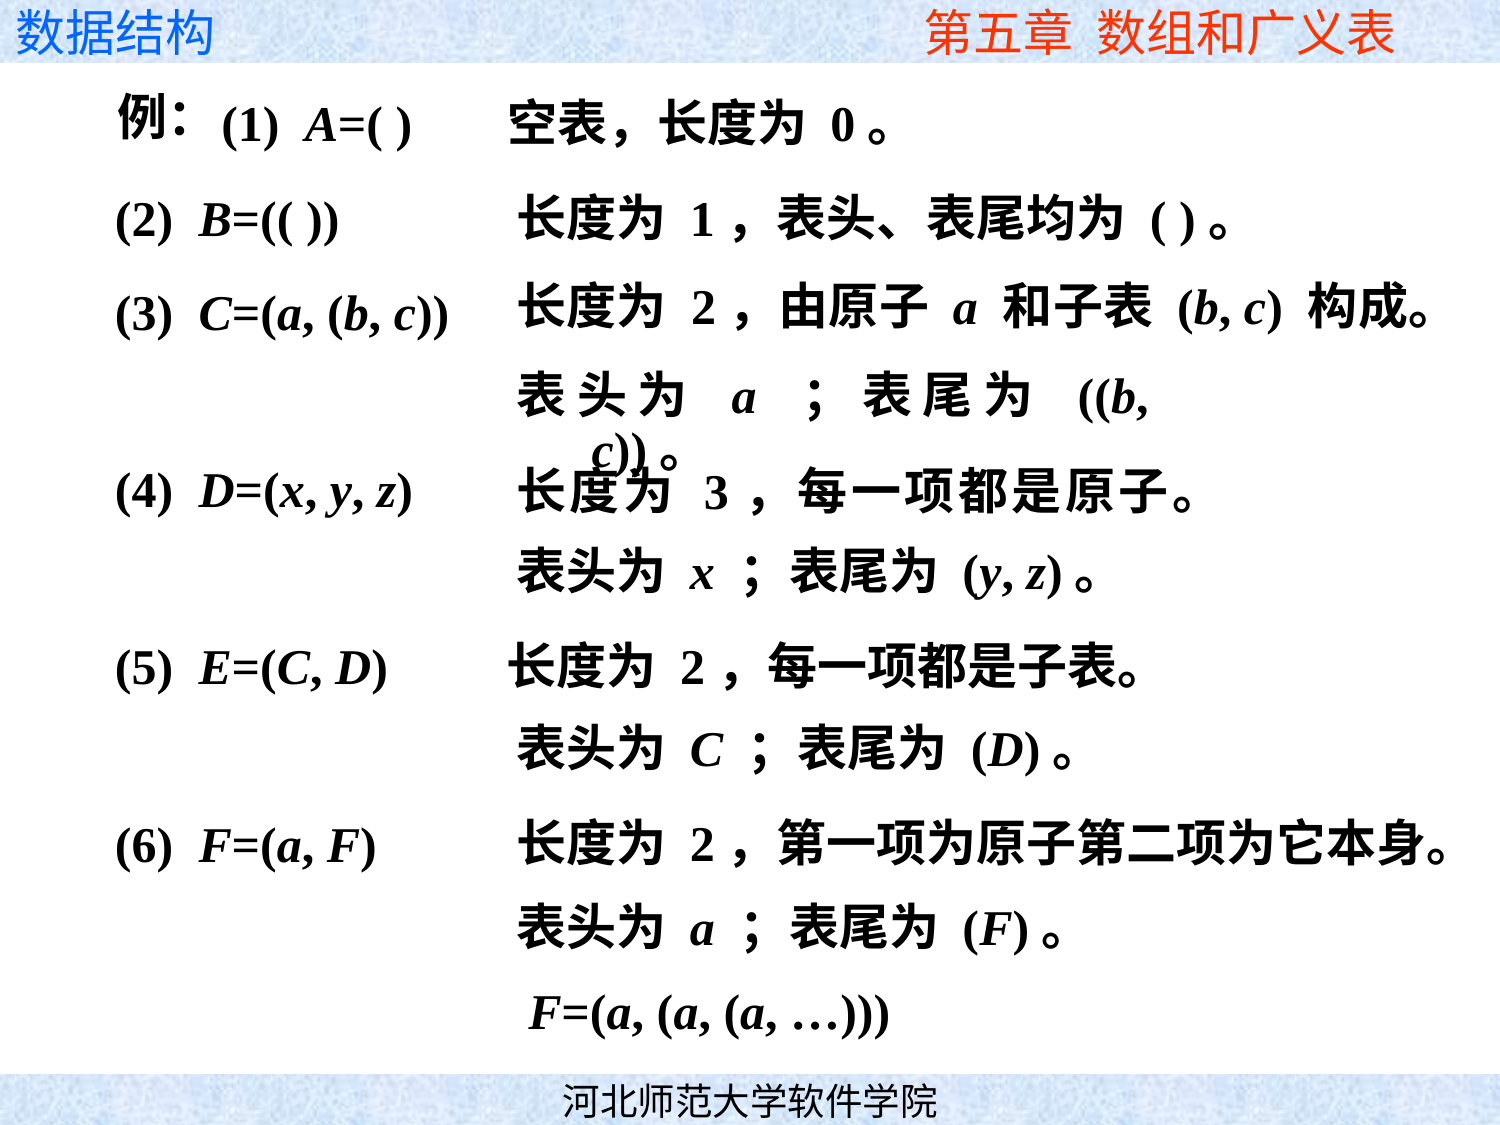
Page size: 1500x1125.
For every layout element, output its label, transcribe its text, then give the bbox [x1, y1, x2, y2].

text_box 例： [102, 78, 244, 153]
text_box (5) E=(C, D) [100, 621, 431, 703]
text_box 表头为 a ；表尾为 ((b, c))。 [501, 363, 1164, 446]
text_box (3) C=(a, (b, c)) [100, 267, 491, 348]
text_box 长度为 1，表头、表尾均为 ( )。 [501, 172, 1341, 254]
text_box (4) D=(x, y, z) [100, 444, 467, 525]
text_box (6) F=(a, F) [100, 799, 419, 880]
text_box F=(a, (a, (a, …))) [513, 971, 918, 1047]
text_box (2) B=(( )) [100, 172, 384, 254]
text_box 长度为 2，由原子 a 和子表 (b, c) 构成。 [501, 278, 1424, 390]
picture [0, 0, 1500, 63]
text_box (1) A=( ) [206, 78, 455, 159]
text_box 表头为 C ；表尾为 (D)。 [501, 716, 1164, 785]
text_box 表头为 a ；表尾为 (F)。 [501, 894, 1164, 964]
picture [0, 1074, 1500, 1125]
text_box 长度为 2，第一项为原子第二项为它本身。 [501, 803, 1483, 939]
text_box 长度为 3，每一项都是原子。 [501, 446, 1187, 593]
text_box 长度为 2，每一项都是子表。 [492, 621, 1194, 703]
text_box 空表，长度为 0。 [492, 78, 944, 159]
text_box 表头为 x ；表尾为 (y, z)。 [501, 538, 1164, 608]
